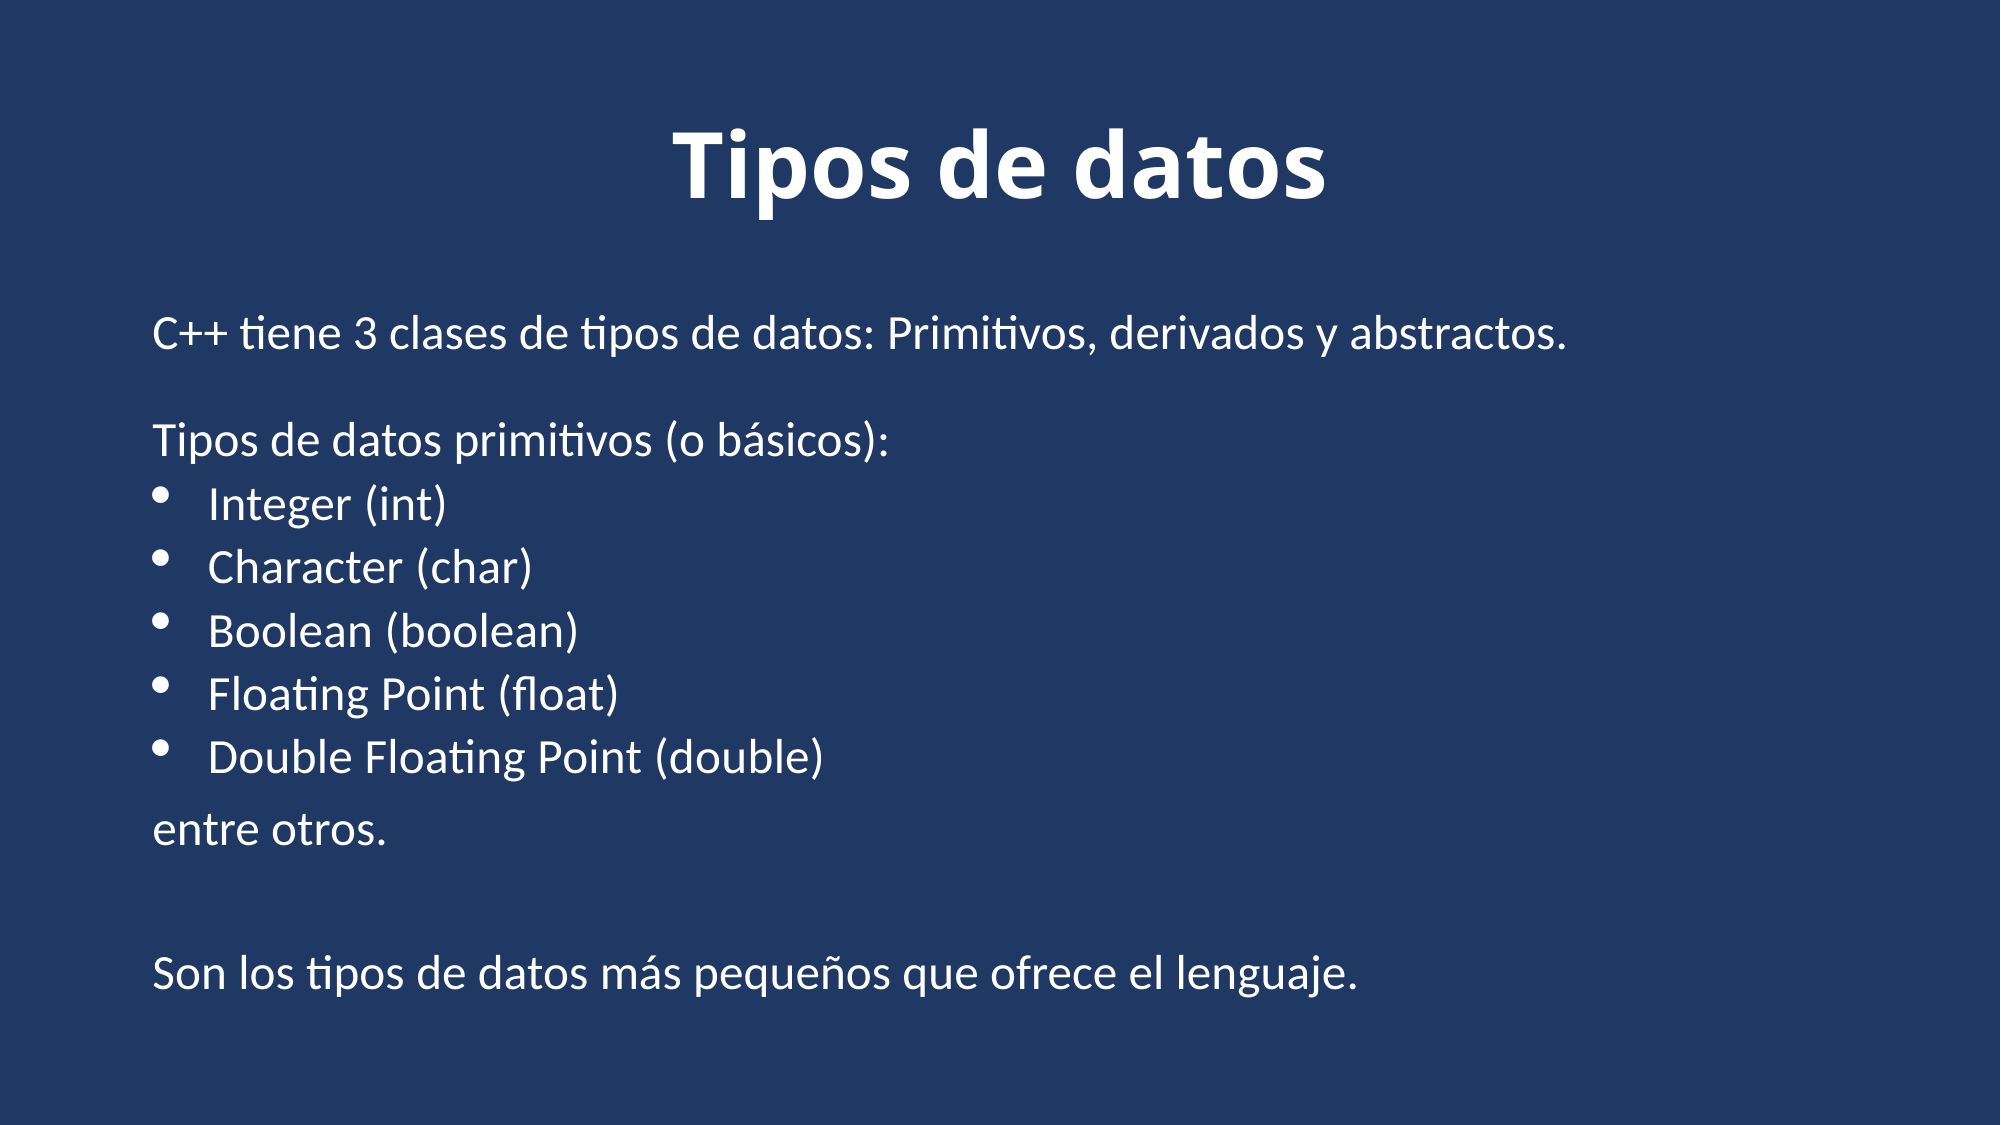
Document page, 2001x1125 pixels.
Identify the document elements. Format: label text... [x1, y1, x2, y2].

list C++ tiene 3 clases de tipos de datos: Primitivos, derivados y abstractos. Tipos de datos primitivos (o básicos): Integer (int) Character (char) Boolean (boolean) Floating Point (float) Double Floating Point (double) entre otros. Son los tipos de datos más pequeños que ofrece el lenguaje. [137, 299, 1863, 1014]
title Tipos de datos [137, 59, 1863, 278]
